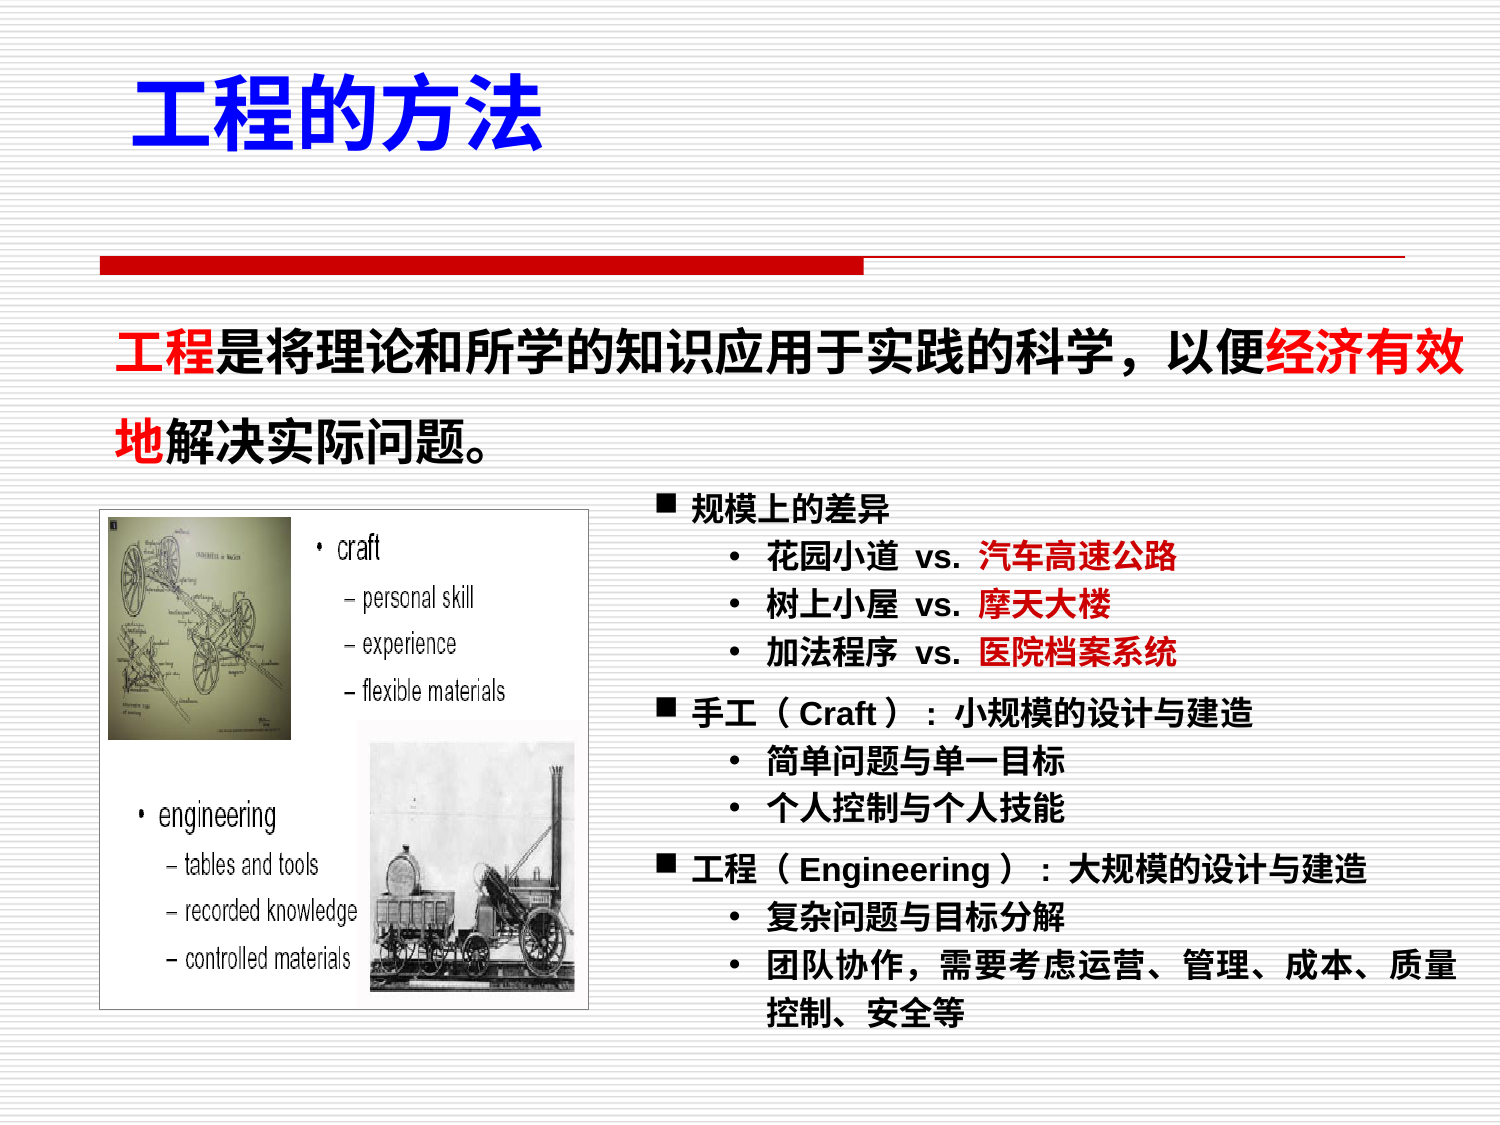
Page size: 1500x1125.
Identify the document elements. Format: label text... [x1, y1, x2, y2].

text_box 规模上的差异 花园小道 vs. 汽车高速公路 树上小屋 vs. 摩天大楼 加法程序 vs. 医院档案系统 手工（Craft）: 小规模的设计与建造 简单问题与单一目标 个人控制与个人技能 工程（Engineering）: 大规模的设计与建造 复杂问题与目标分解 团队协作，需要考虑运营、管理、成本、质量控制、安全等 [639, 494, 1473, 1048]
picture [0, 0, 1500, 1125]
text_box 工程的方法 [115, 54, 1500, 164]
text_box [100, 510, 588, 1009]
text_box 工程是将理论和所学的知识应用于实践的科学，以便经济有效地解决实际问题。 [85, 267, 1500, 494]
